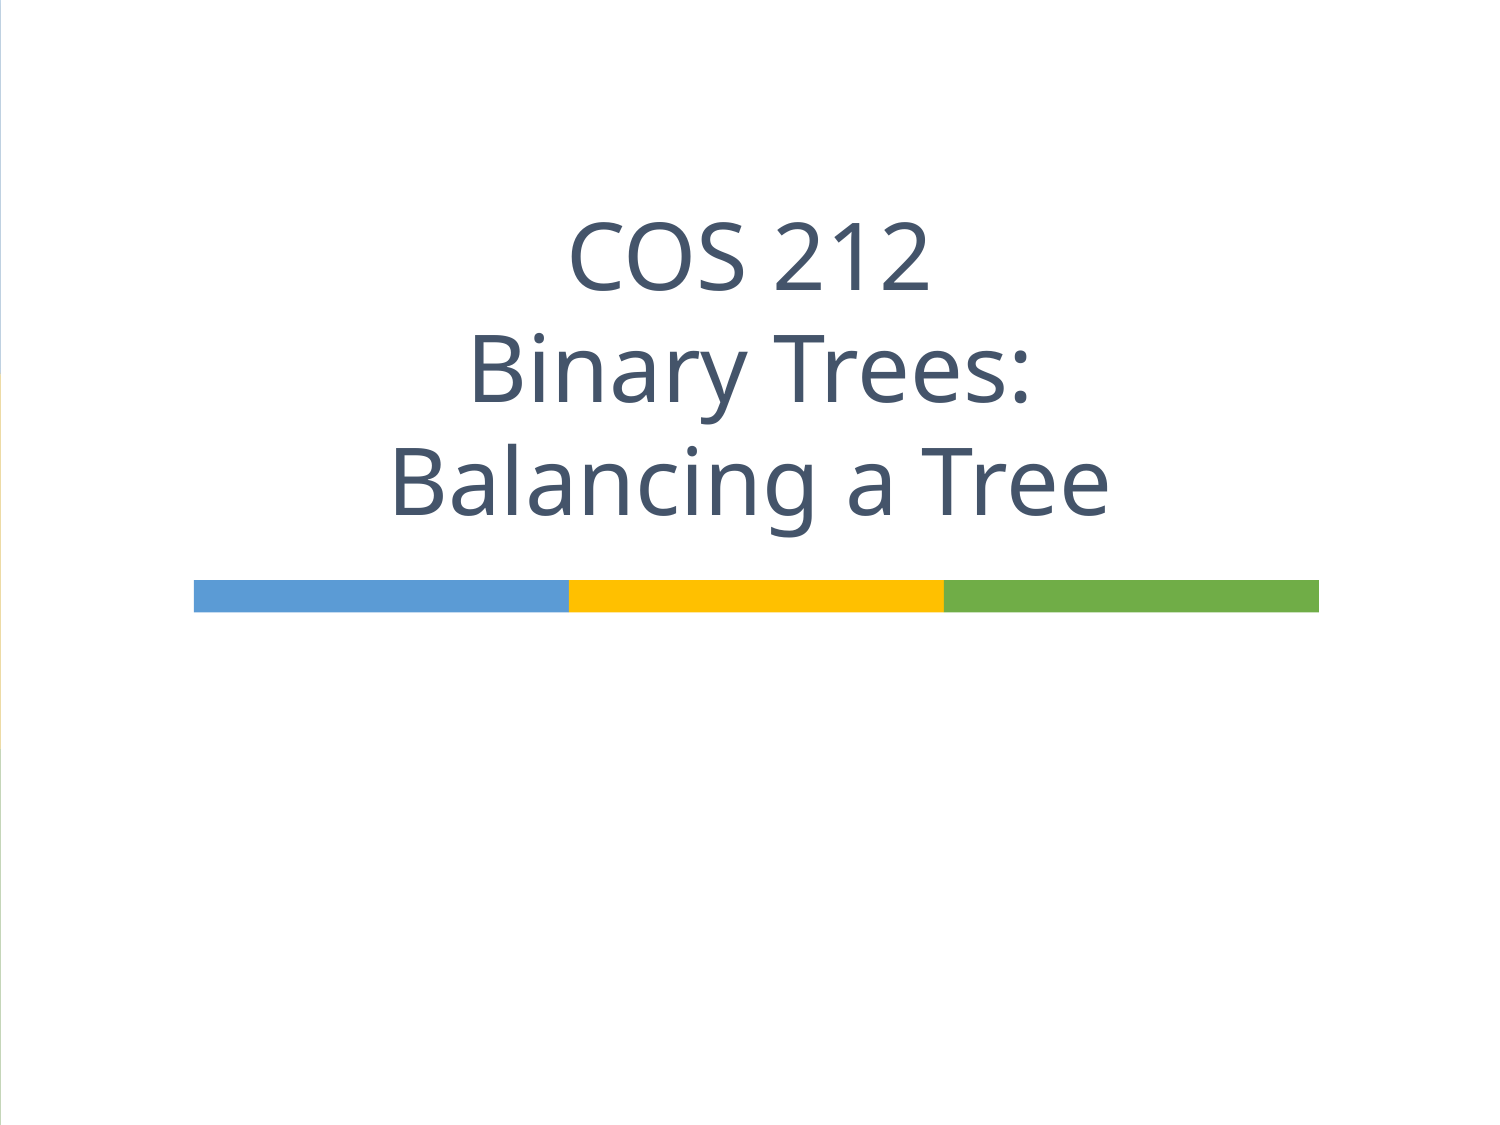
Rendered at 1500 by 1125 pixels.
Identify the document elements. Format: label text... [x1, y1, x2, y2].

title COS 212 Binary Trees: Balancing a Tree [187, 149, 1313, 542]
